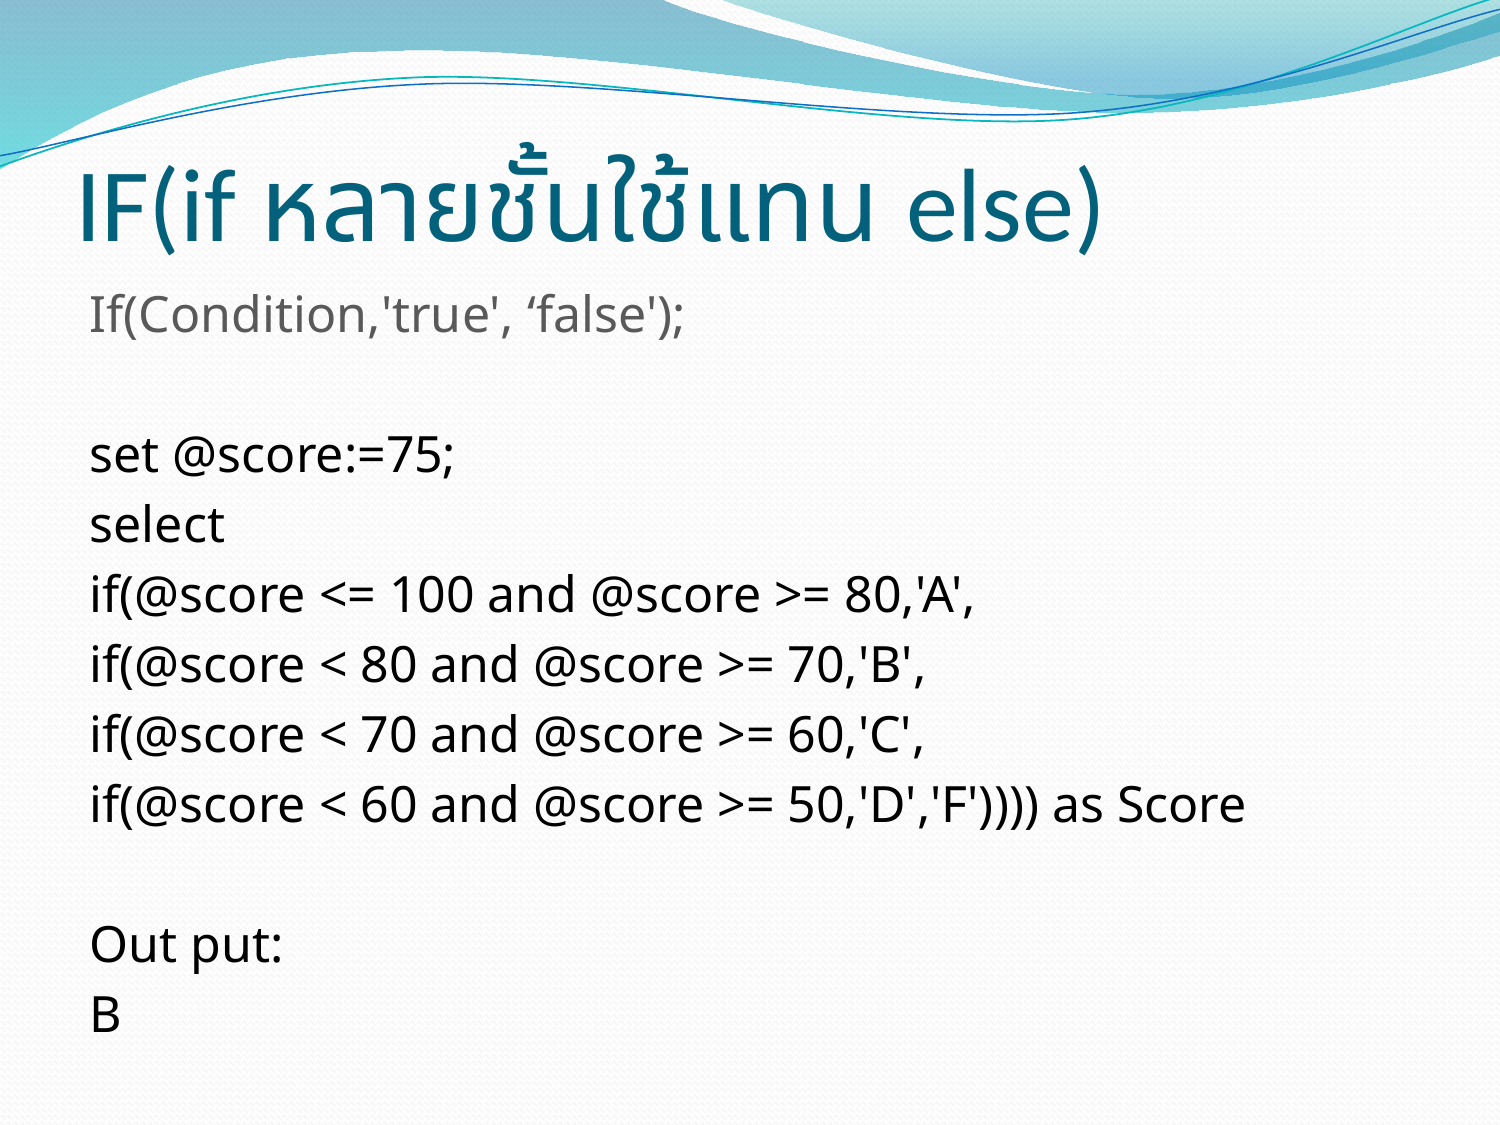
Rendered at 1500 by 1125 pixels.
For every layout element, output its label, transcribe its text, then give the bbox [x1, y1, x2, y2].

list If(Condition,'true', ‘false'); set @score:=75; select if(@score <= 100 and @score >= 80,'A', if(@score < 80 and @score >= 70,'B', if(@score < 70 and @score >= 60,'C', if(@score < 60 and @score >= 50,'D','F')))) as Score Out put: B [75, 275, 1425, 1075]
title IF(if หลายชั้นใช้แทน else) [75, 115, 1425, 263]
